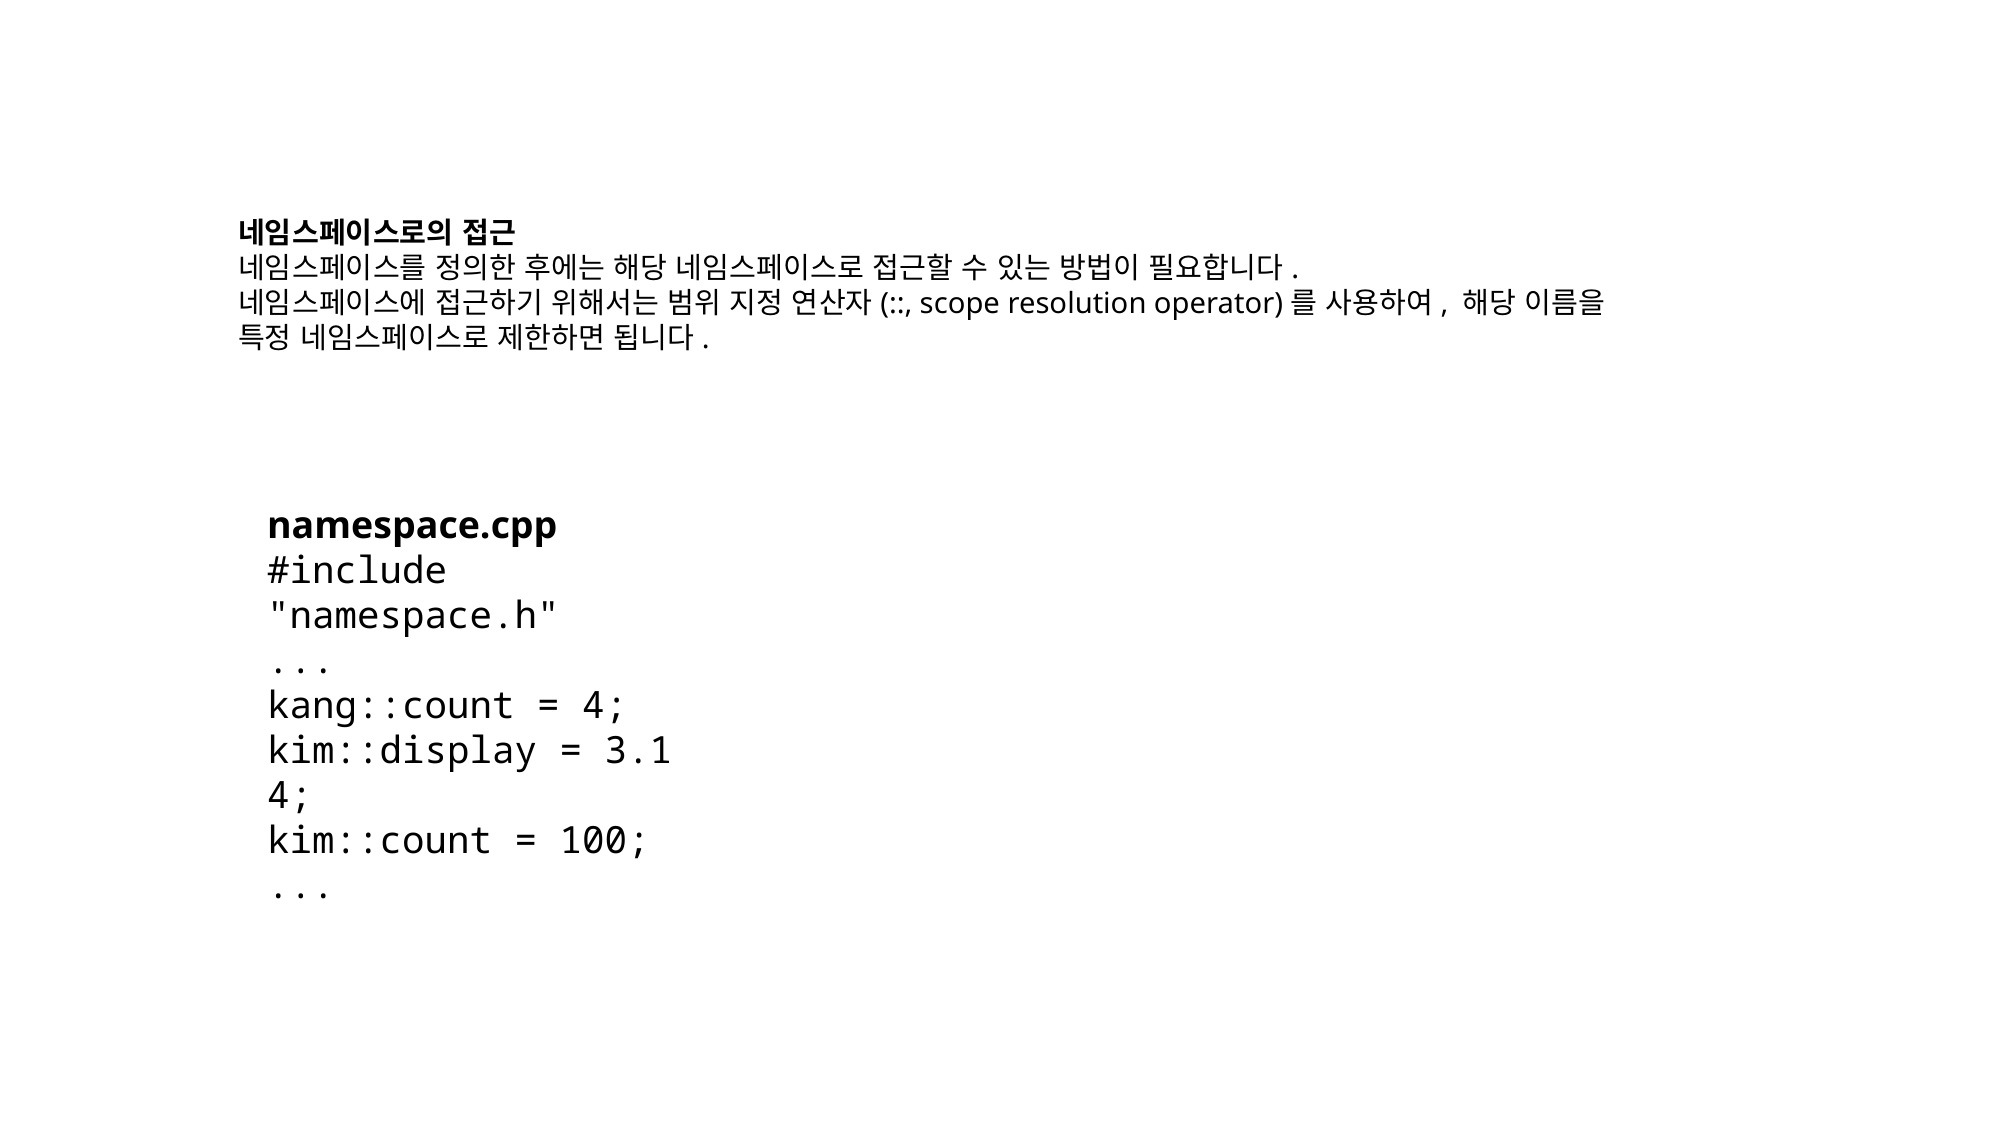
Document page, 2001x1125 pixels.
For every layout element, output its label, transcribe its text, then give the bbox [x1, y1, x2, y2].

text_box namespace.cpp #include "namespace.h" ... kang::count = 4; kim::display = 3.14; kim::count = 100; ... [252, 493, 708, 914]
text_box 네임스페이스로의 접근 네임스페이스를 정의한 후에는 해당 네임스페이스로 접근할 수 있는 방법이 필요합니다. 네임스페이스에 접근하기 위해서는 범위 지정 연산자(::, scope resolution operator)를 사용하여, 해당 이름을 특정 네임스페이스로 제한하면 됩니다. [223, 206, 1622, 362]
